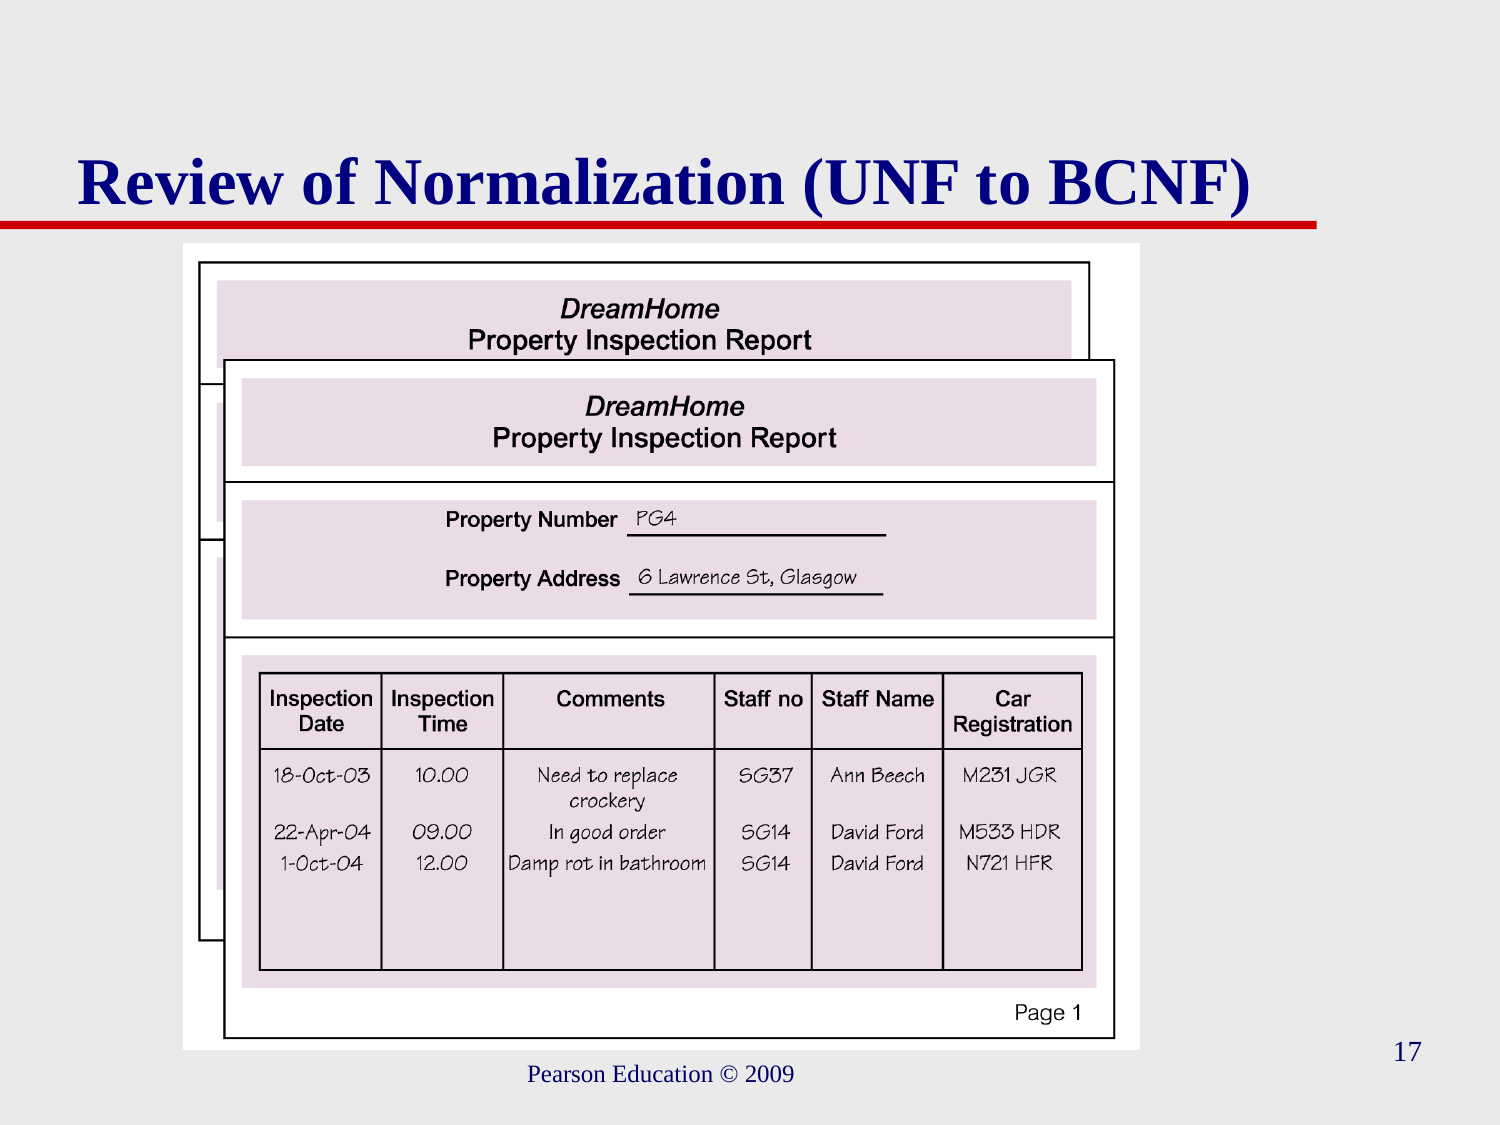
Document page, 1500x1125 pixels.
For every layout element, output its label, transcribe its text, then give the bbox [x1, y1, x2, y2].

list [182, 243, 1141, 1050]
title Review of Normalization (UNF to BCNF) [62, 43, 1338, 225]
text_box Pearson Education © 2009 [512, 1059, 1038, 1095]
slide_number 17 [1125, 1012, 1438, 1088]
